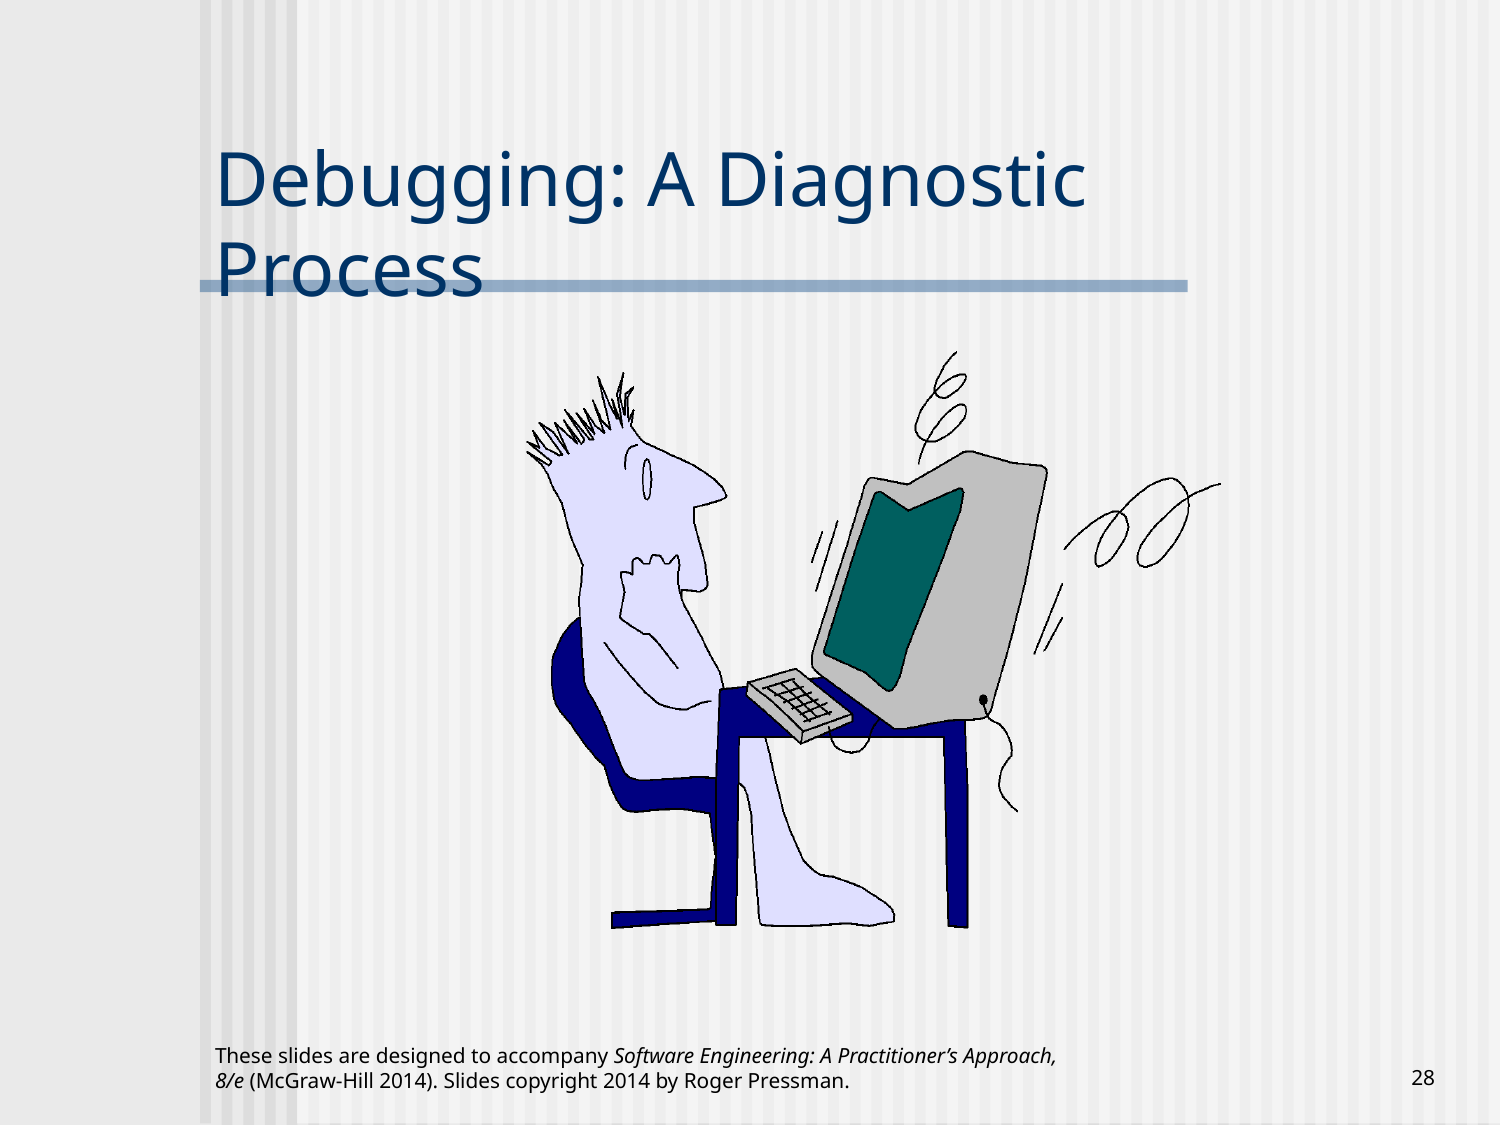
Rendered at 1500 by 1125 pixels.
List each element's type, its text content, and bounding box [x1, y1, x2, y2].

title Debugging: A Diagnostic Process [200, 162, 1375, 280]
text_box These slides are designed to accompany Software Engineering: A Practitioner’s Approach, 8/e (McGraw-Hill 2014). Slides copyright 2014 by Roger Pressman. [199, 1024, 1100, 1100]
picture [524, 349, 1222, 931]
text_box ‹#› [1237, 1024, 1450, 1100]
